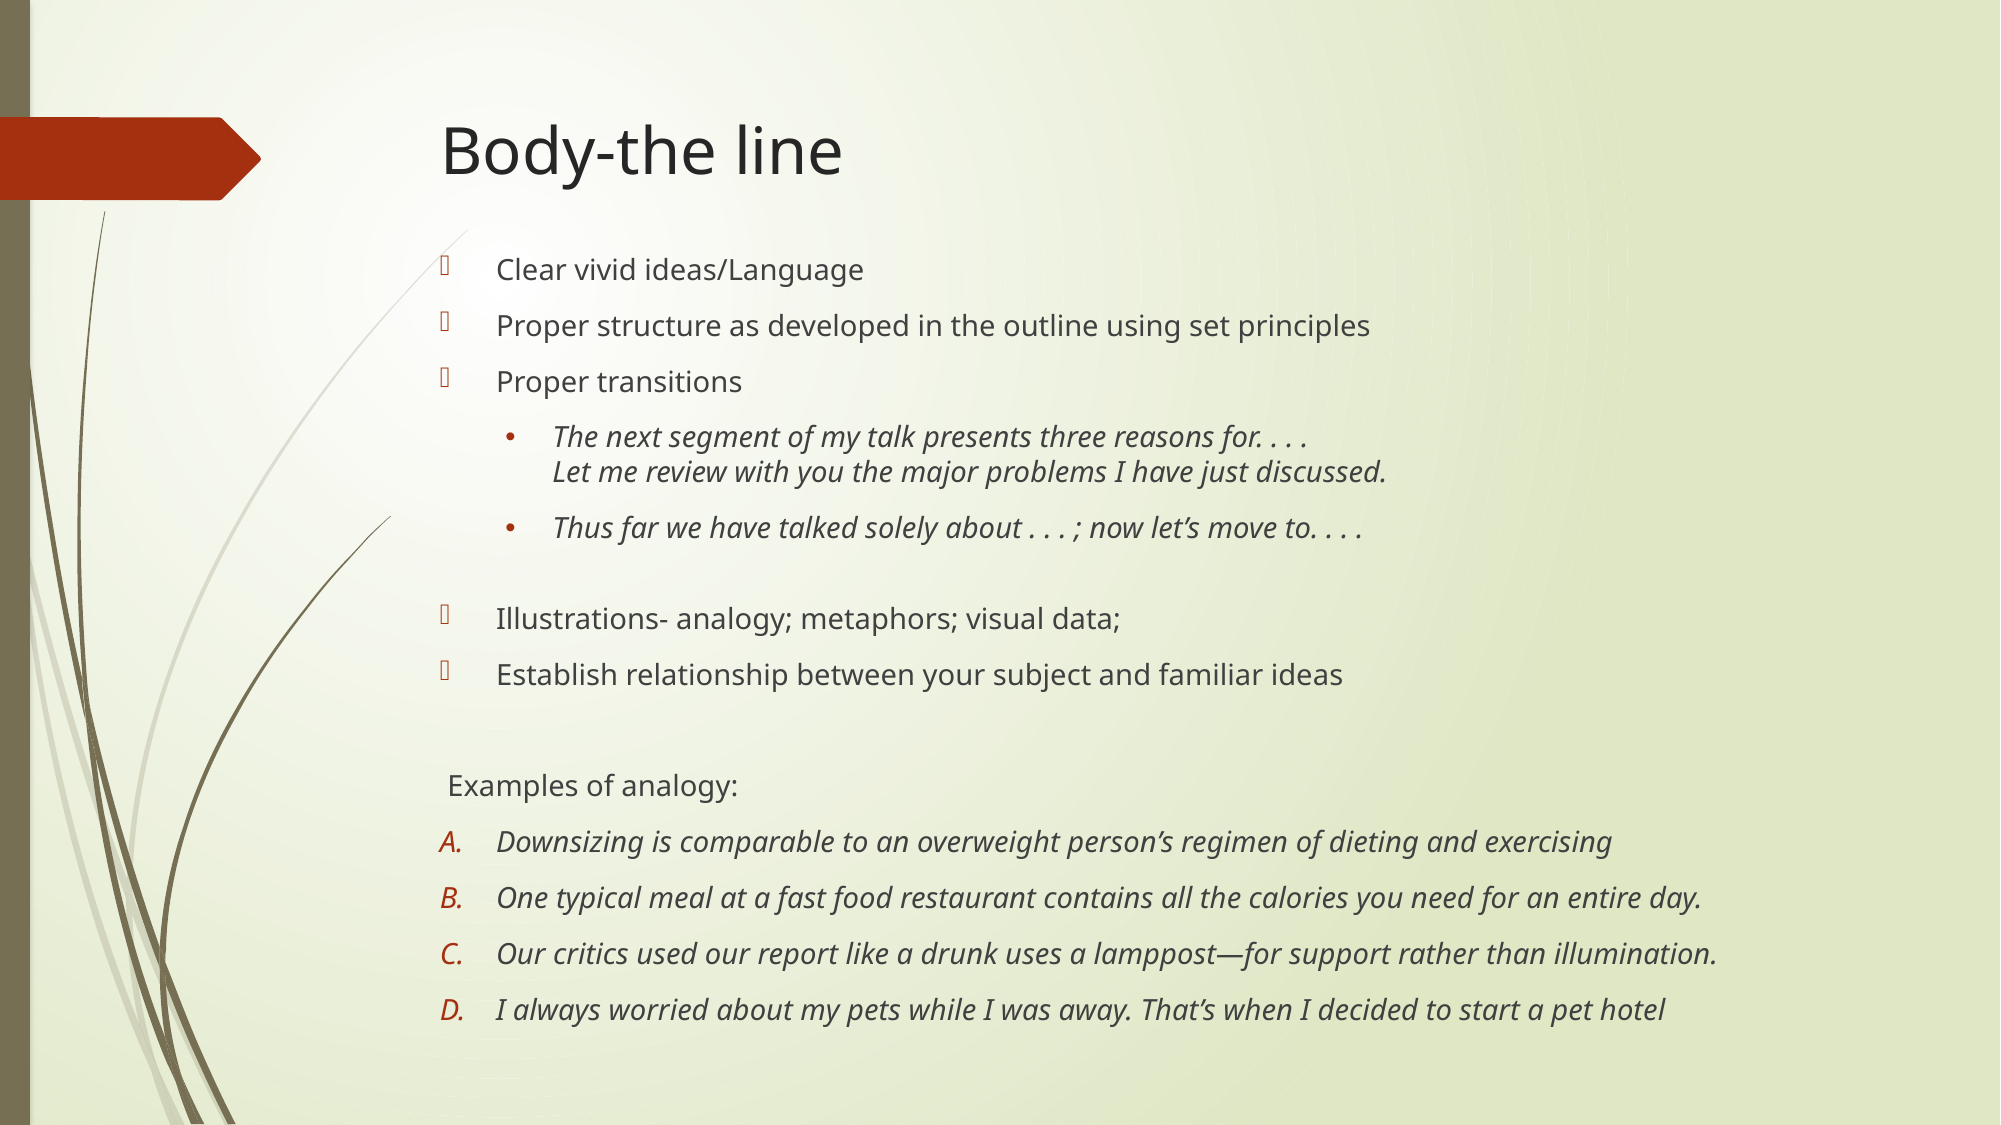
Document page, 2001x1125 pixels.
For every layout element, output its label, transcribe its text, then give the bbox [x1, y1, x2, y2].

title Body-the line [425, 102, 1888, 197]
list Clear vivid ideas/Language Proper structure as developed in the outline using set principles Proper transitions The next segment of my talk presents three reasons for. . . . Let me review with you the major problems I have just discussed. Thus far we have talked solely about . . . ; now let’s move to. . . . Illustrations- analogy; metaphors; visual data; Establish relationship between your subject and familiar ideas Examples of analogy: Downsizing is comparable to an overweight person’s regimen of dieting and exercising One typical meal at a fast food restaurant contains all the calories you need for an entire day. Our critics used our report like a drunk uses a lamppost—for support rather than illumination. I always worried about my pets while I was away. That’s when I decided to start a pet hotel [424, 243, 1888, 1086]
